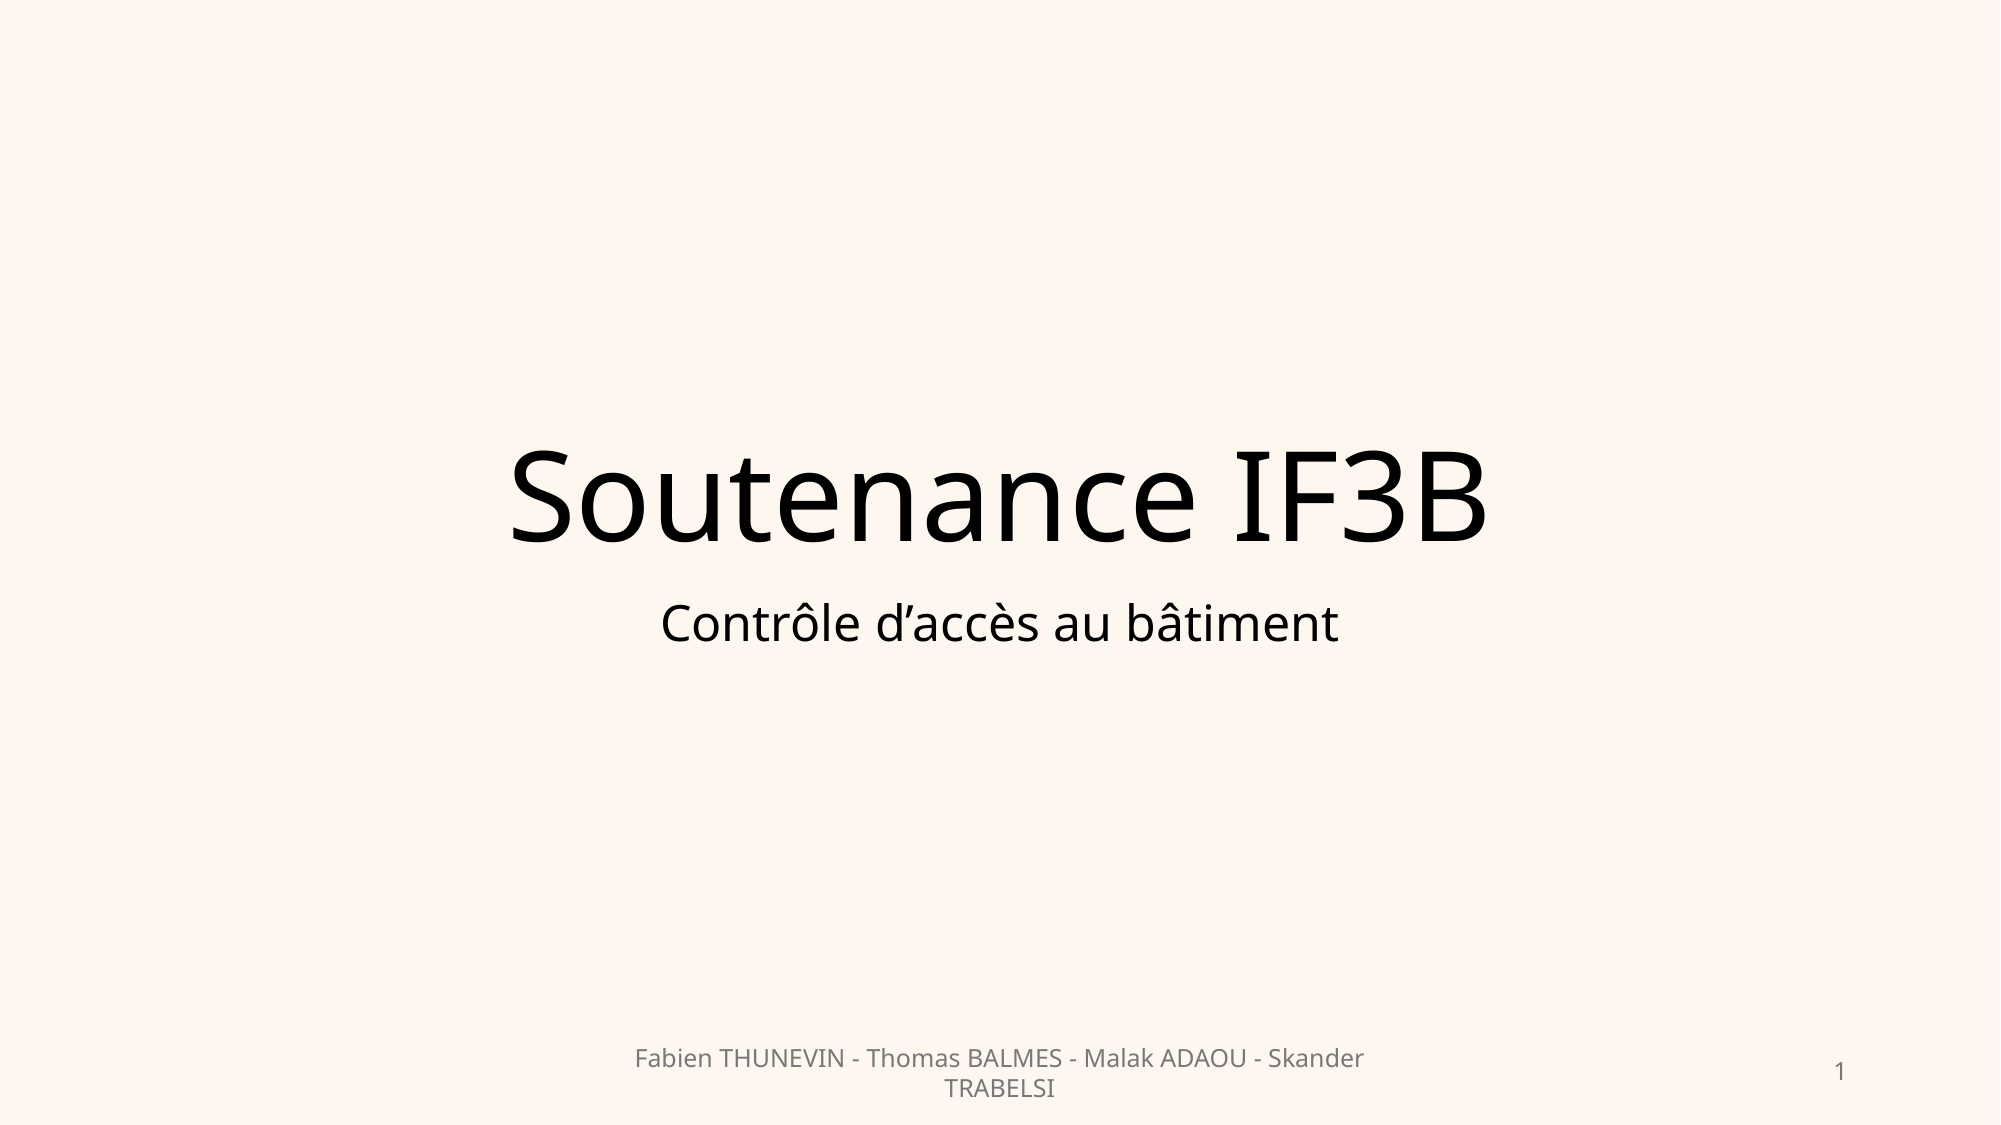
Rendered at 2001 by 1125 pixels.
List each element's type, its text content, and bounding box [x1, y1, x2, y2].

subtitle Contrôle d’accès au bâtiment [249, 590, 1750, 863]
title Soutenance IF3B [249, 184, 1750, 576]
footer Fabien THUNEVIN - Thomas BALMES - Malak ADAOU - Skander TRABELSI [571, 1042, 1429, 1103]
slide_number 1 [1429, 1042, 1863, 1103]
